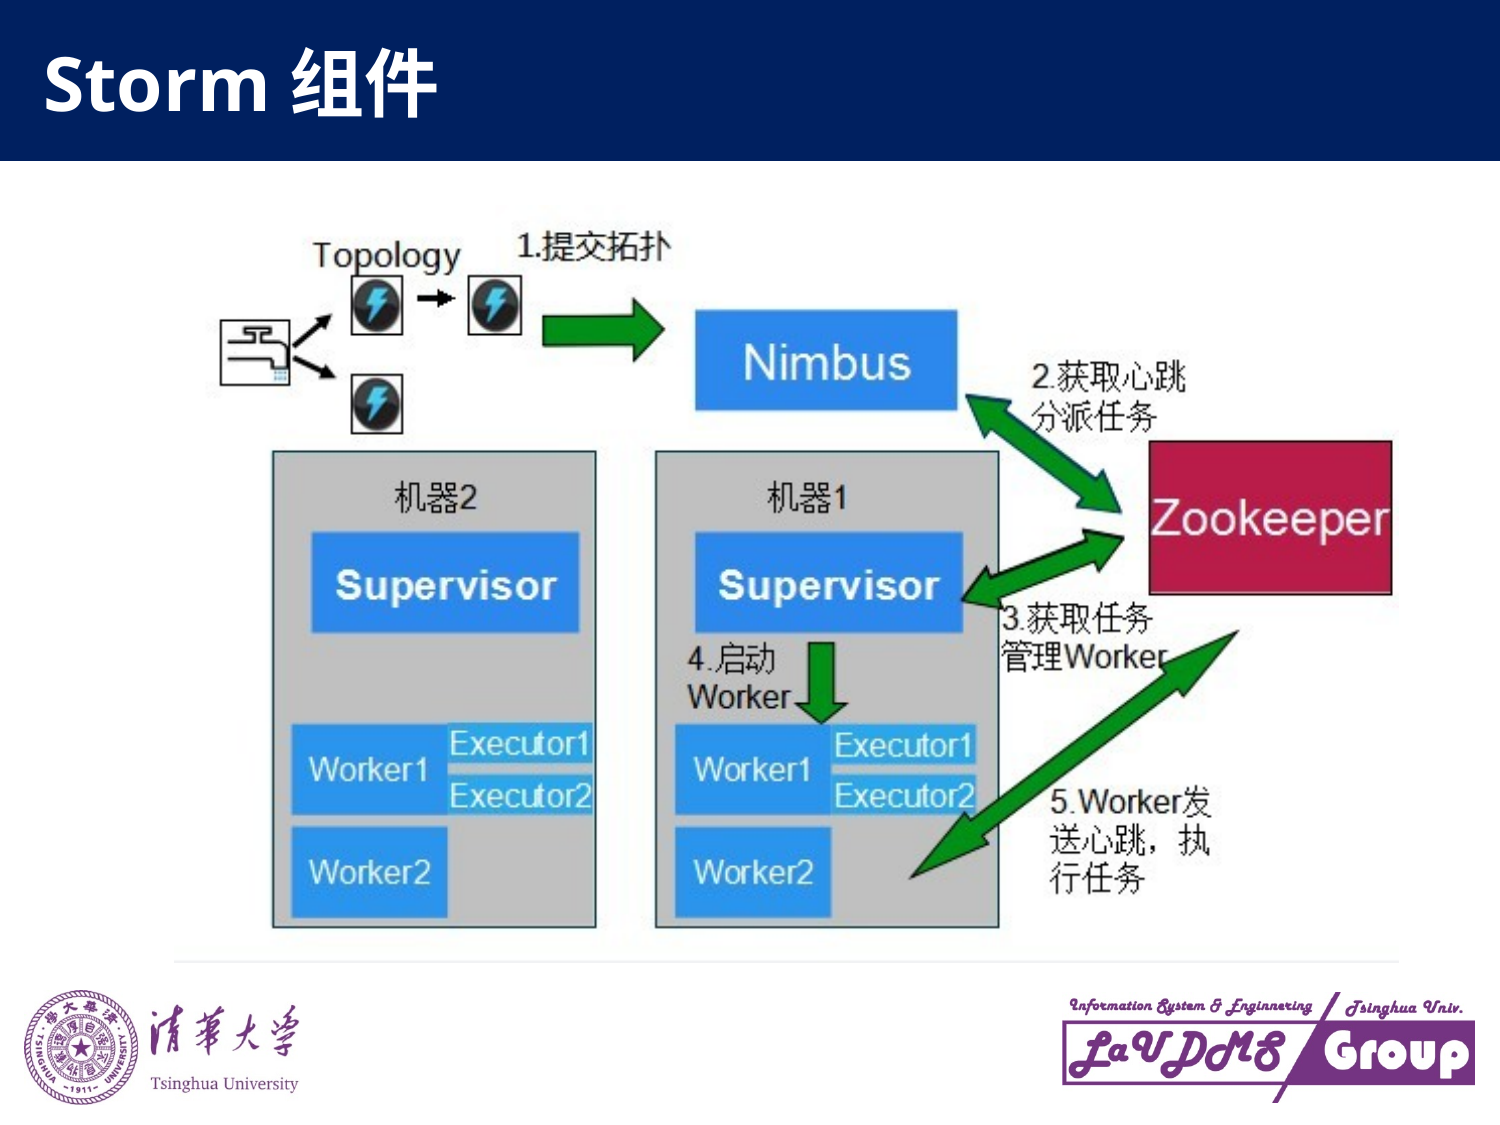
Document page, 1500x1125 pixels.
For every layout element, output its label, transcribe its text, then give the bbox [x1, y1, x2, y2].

picture [24, 990, 300, 1105]
picture [1062, 992, 1475, 1103]
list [174, 204, 1400, 963]
title Storm组件 [27, 24, 1476, 138]
